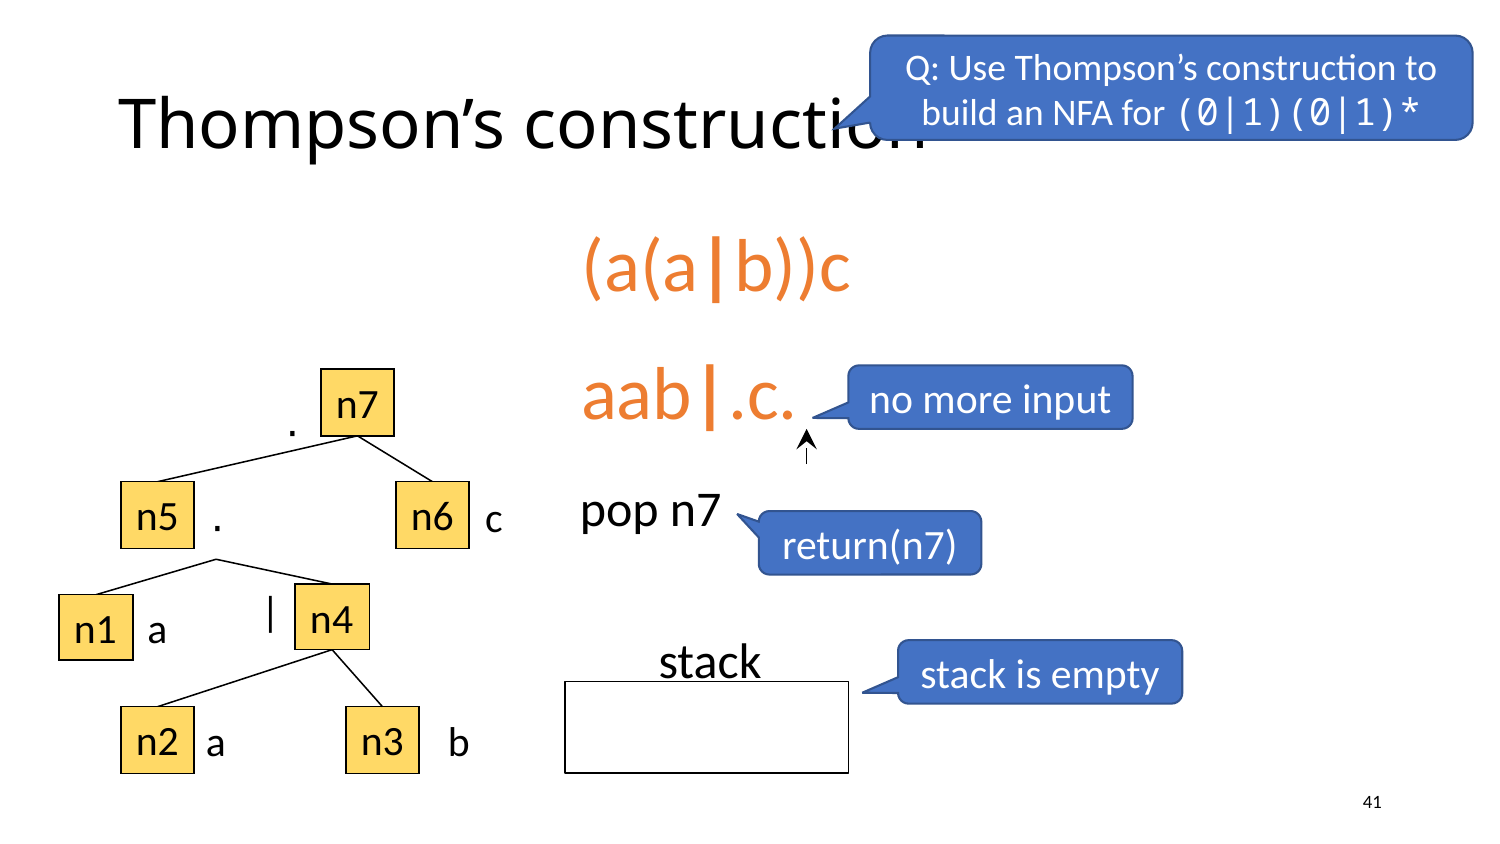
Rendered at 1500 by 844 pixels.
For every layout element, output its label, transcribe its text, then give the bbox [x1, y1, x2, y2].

text_box aab|.c. [566, 337, 841, 454]
text_box return(n7) [736, 510, 983, 576]
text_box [58, 369, 519, 774]
title Thompson’s construction [103, 44, 1397, 208]
text_box pop n7 [564, 468, 758, 545]
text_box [564, 621, 849, 773]
text_box no more input [812, 364, 1134, 430]
text_box stack is empty [861, 639, 1184, 705]
slide_number 41 [1059, 782, 1397, 827]
text_box Q: Use Thompson’s construction to build an NFA for (0|1)(0|1)* [831, 34, 1474, 141]
text_box (a(a|b))c [566, 209, 904, 326]
